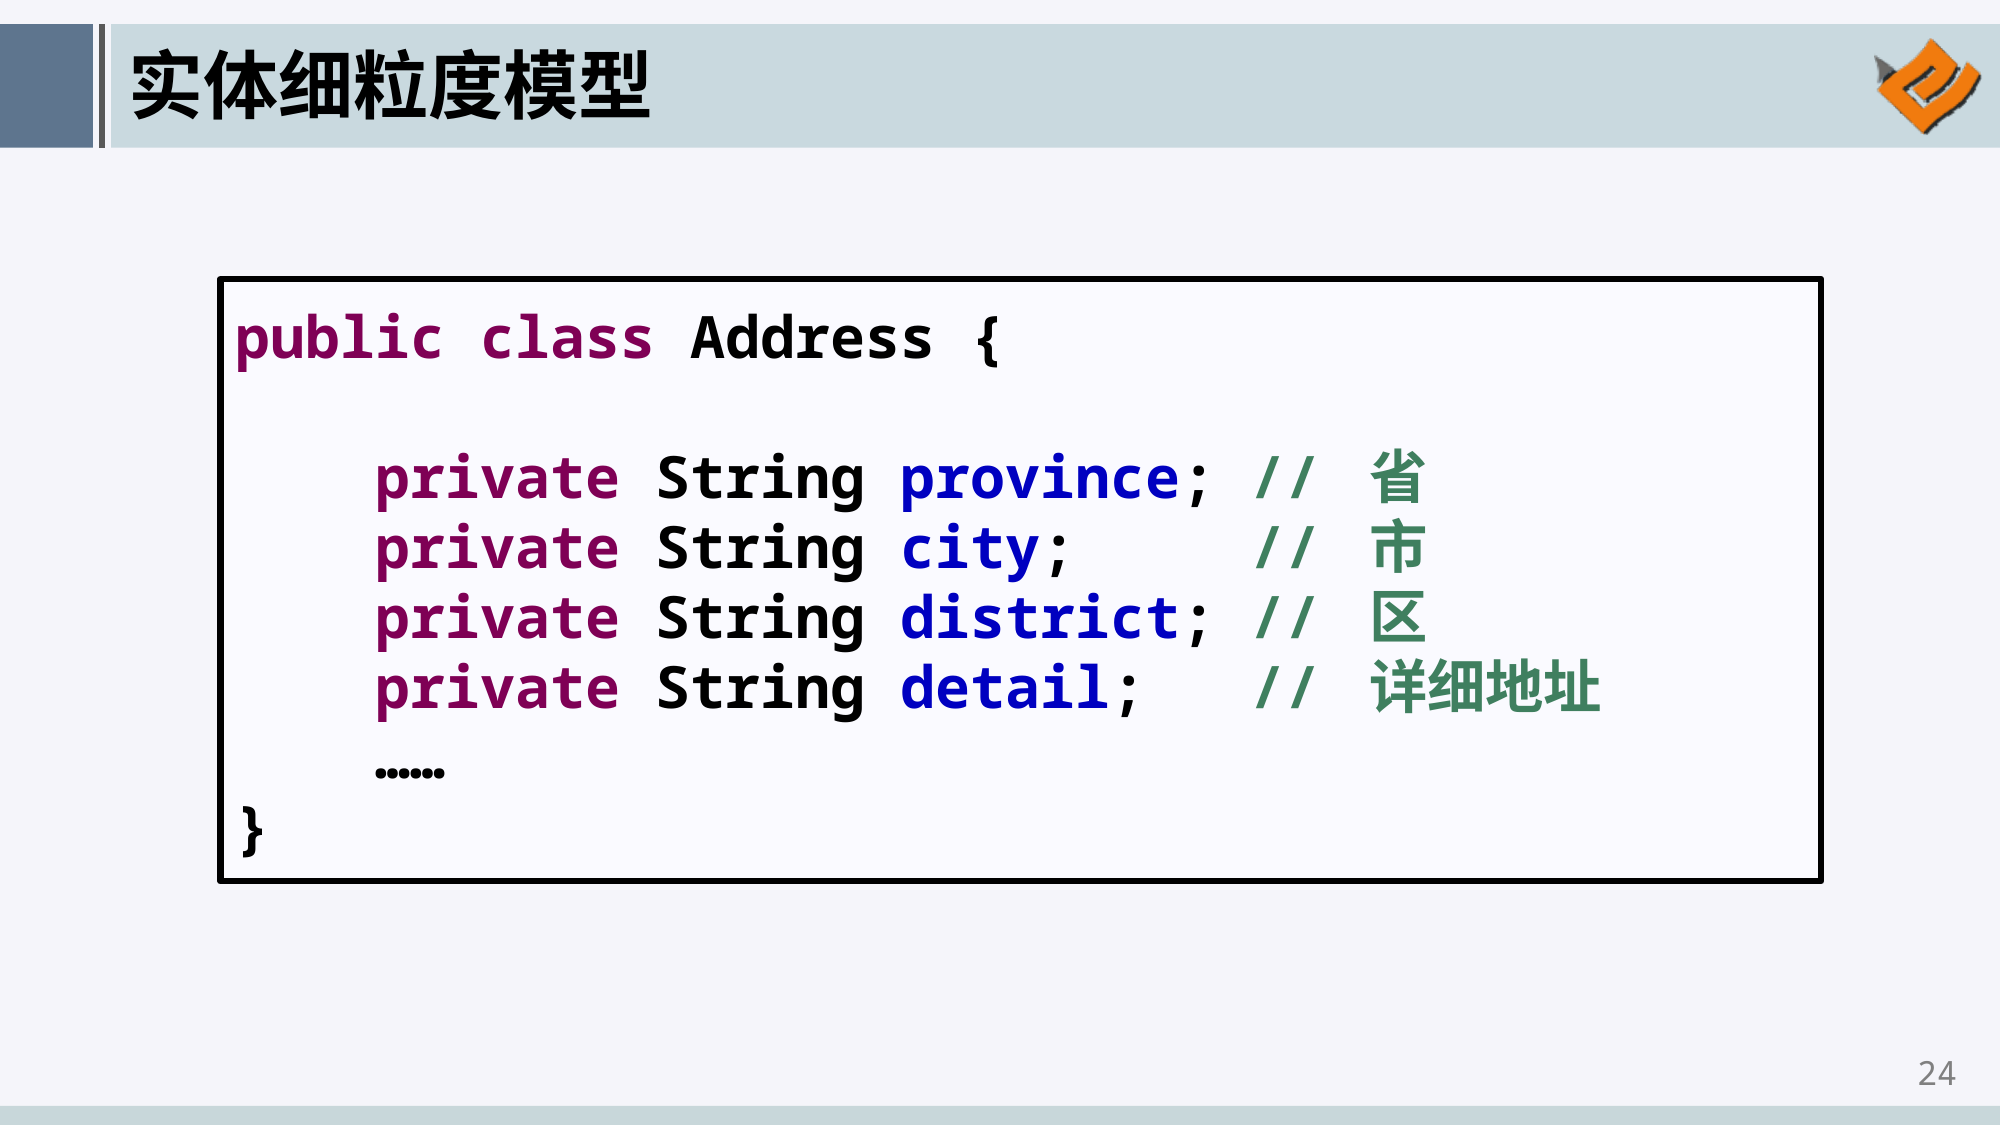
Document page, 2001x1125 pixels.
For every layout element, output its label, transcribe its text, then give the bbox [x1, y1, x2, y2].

picture [1874, 38, 1981, 134]
title 实体细粒度模型 [114, 30, 1845, 141]
text_box public class Address { private String province; // 省 private String city; // 市 private String district; // 区 private String detail; // 详细地址 …… } [220, 278, 1822, 882]
